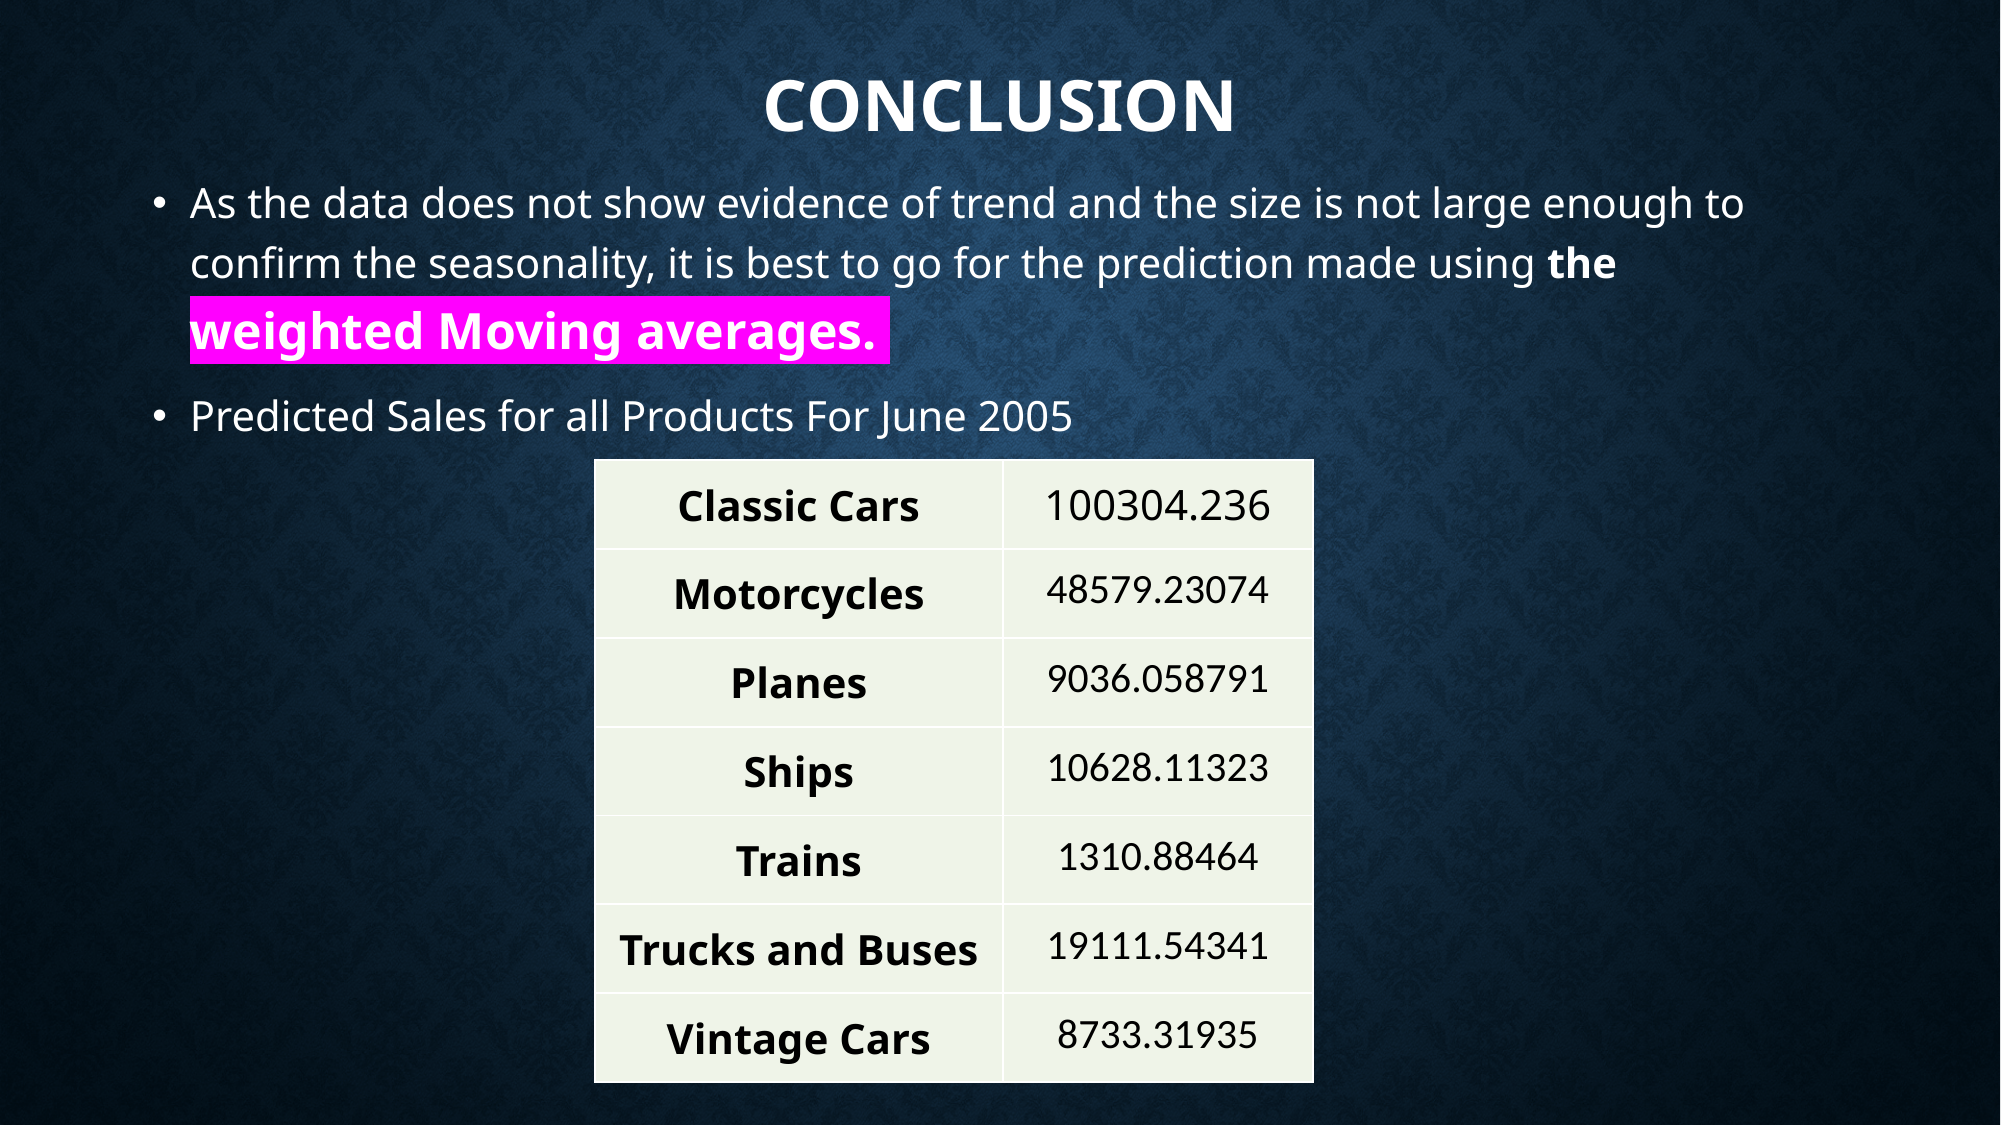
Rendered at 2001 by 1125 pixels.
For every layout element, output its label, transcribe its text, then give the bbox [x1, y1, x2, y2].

table_cell 9036.058791​ [1004, 639, 1312, 726]
table_cell Ships [596, 728, 1002, 815]
table_cell Motorcycles [596, 550, 1002, 637]
table_cell Trains [596, 816, 1002, 903]
table_cell 1310.88464​ [1004, 816, 1312, 903]
table_cell 10628.11323​ [1004, 728, 1312, 815]
table_cell Planes [596, 639, 1002, 726]
table_cell 8733.31935​ [1004, 994, 1312, 1081]
list As the data does not show evidence of trend and the size is not large enough to confirm the seasonality, it is best to go for the prediction made using the weighted Moving averages. Predicted Sales for all Products For June 2005 [137, 159, 1863, 874]
table_cell Vintage Cars [596, 994, 1002, 1081]
table_header Classic Cars [596, 461, 1002, 548]
table_header 100304.236​ [1004, 461, 1312, 548]
table_cell 19111.54341​ [1004, 905, 1312, 992]
table_cell Trucks and Buses [596, 905, 1002, 992]
table_cell 48579.23074​ [1004, 550, 1312, 637]
title Conclusion [137, 0, 1863, 159]
